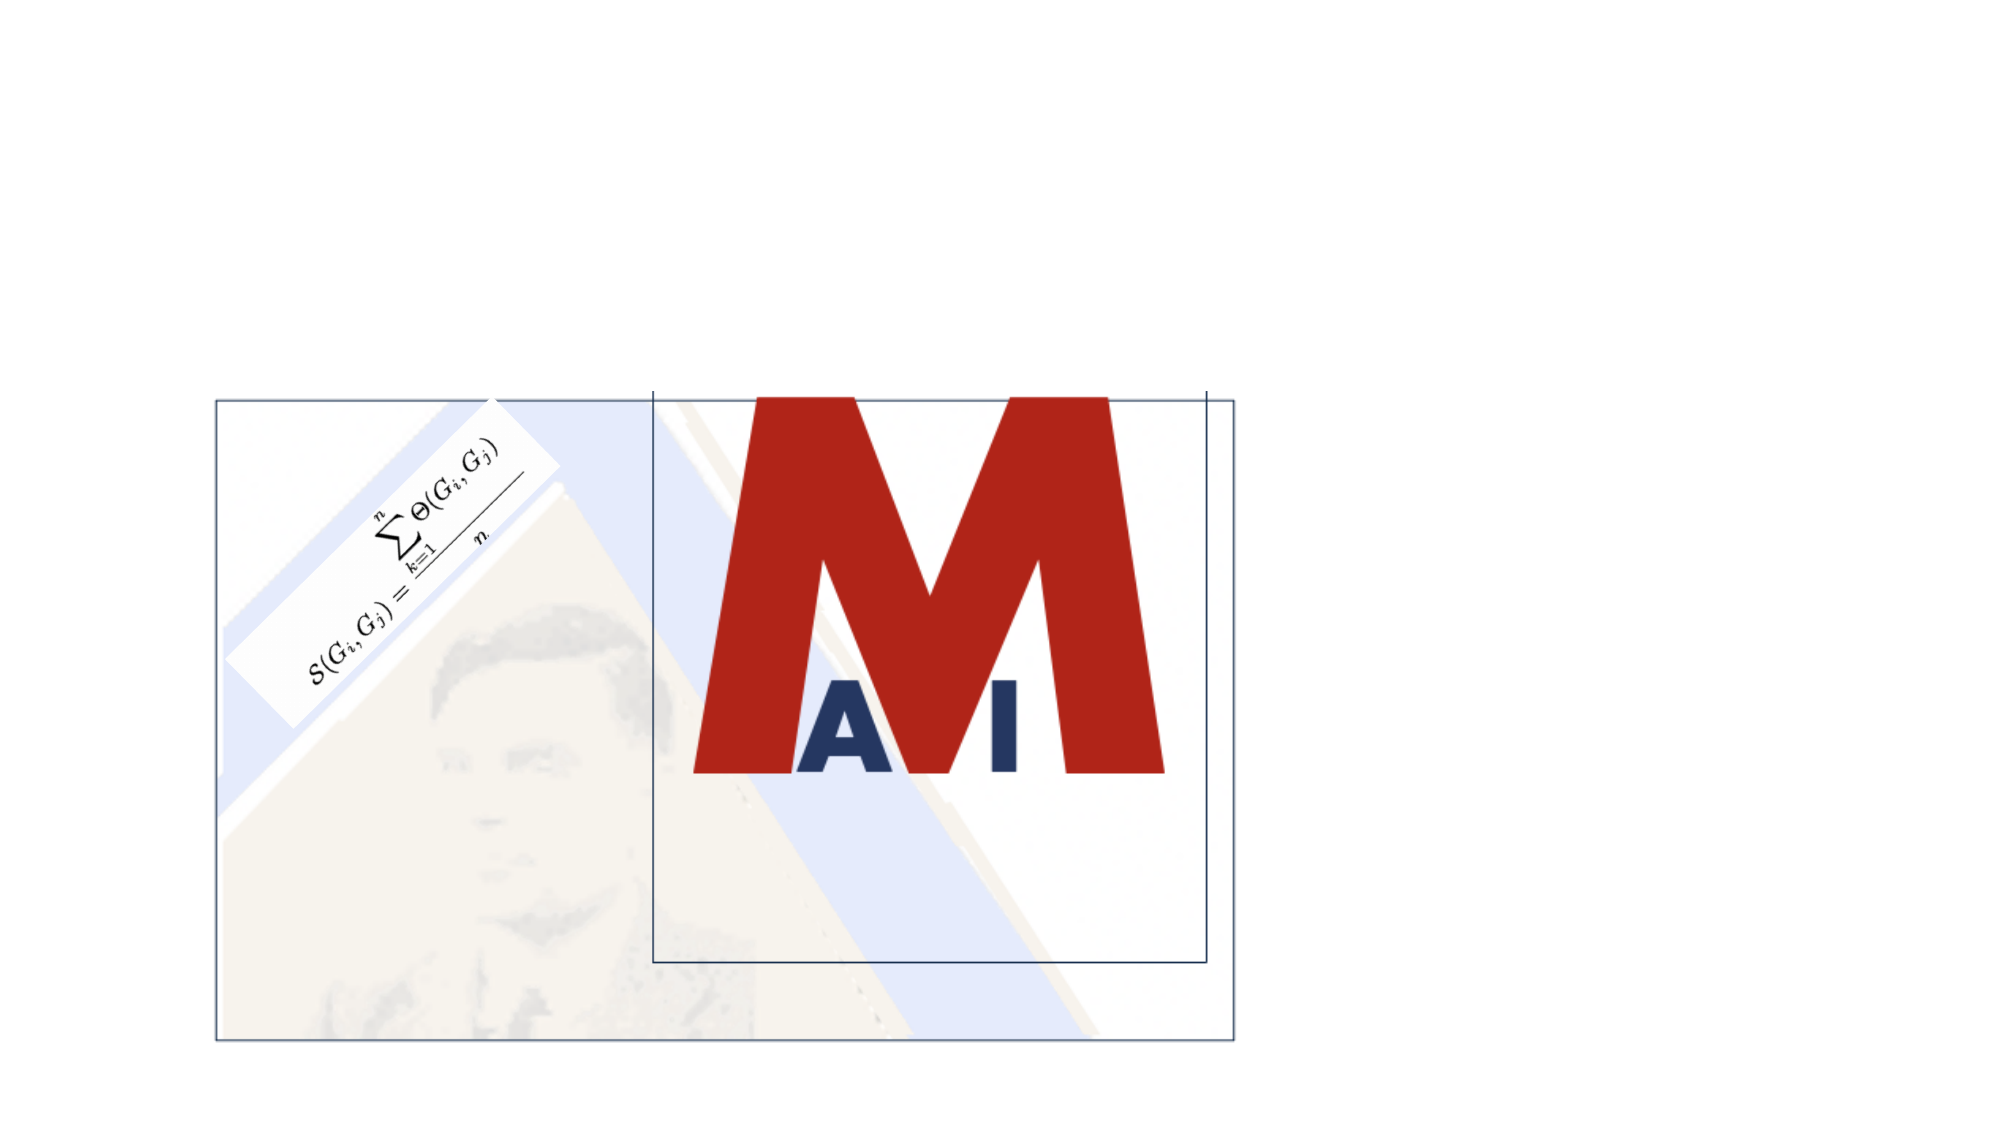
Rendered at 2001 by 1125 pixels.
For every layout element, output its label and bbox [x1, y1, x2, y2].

picture [205, 391, 1252, 1049]
